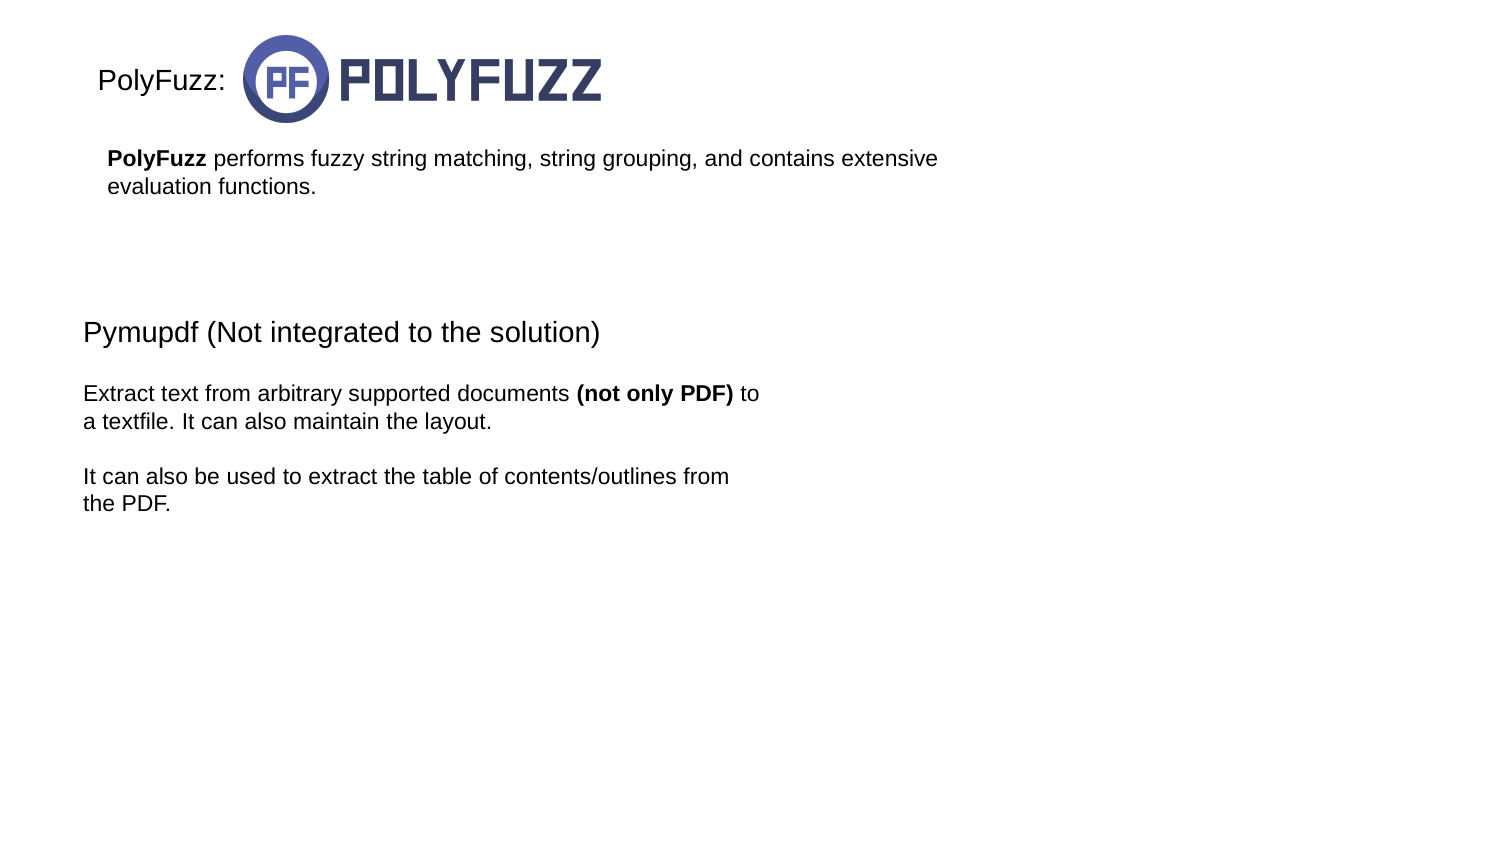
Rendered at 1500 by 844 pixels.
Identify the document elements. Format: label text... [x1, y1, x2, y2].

picture [243, 35, 617, 123]
text_box PolyFuzz performs fuzzy string matching, string grouping, and contains extensive evaluation functions. [92, 128, 1029, 214]
text_box PolyFuzz: [82, 46, 238, 112]
text_box Pymupdf (Not integrated to the solution) [68, 298, 649, 363]
text_box Extract text from arbitrary supported documents (not only PDF) to a textfile. It can also maintain the layout. It can also be used to extract the table of contents/outlines from the PDF. [68, 363, 780, 532]
